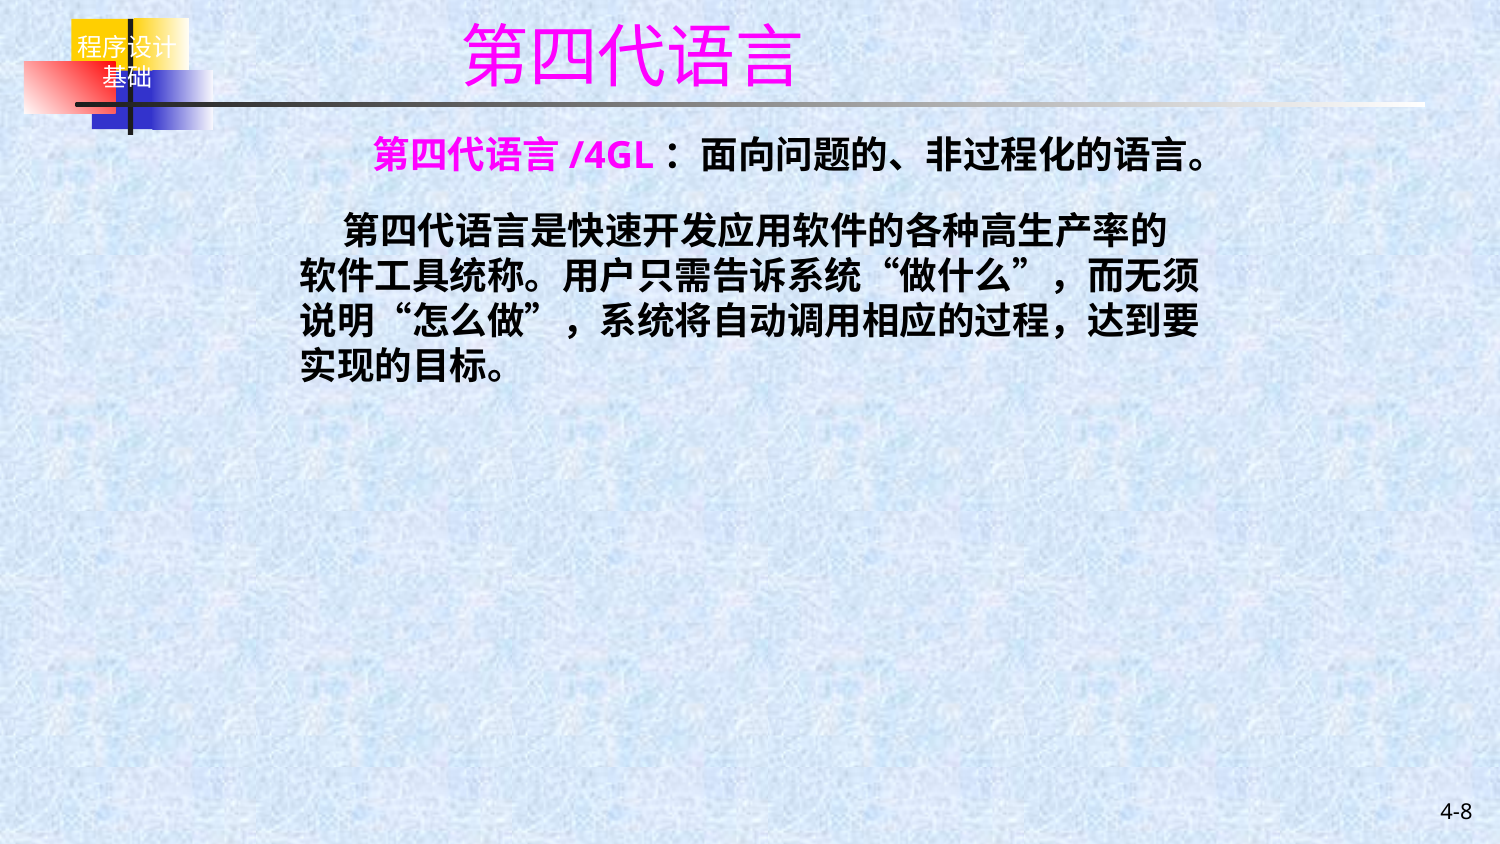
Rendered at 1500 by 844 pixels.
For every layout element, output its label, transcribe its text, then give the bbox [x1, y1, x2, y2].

text_box 第四代语言/4GL：面向问题的、非过程化的语言。 [357, 124, 1235, 184]
title 第四代语言 [351, 9, 1149, 104]
text_box 第四代语言是快速开发应用软件的各种高生产率的软件工具统称。用户只需告诉系统“做什么”，而无须说明“怎么做”，系统将自动调用相应的过程，达到要实现的目标。 [284, 199, 1216, 395]
slide_number 4-8 [1305, 796, 1488, 835]
picture [0, 0, 1500, 844]
